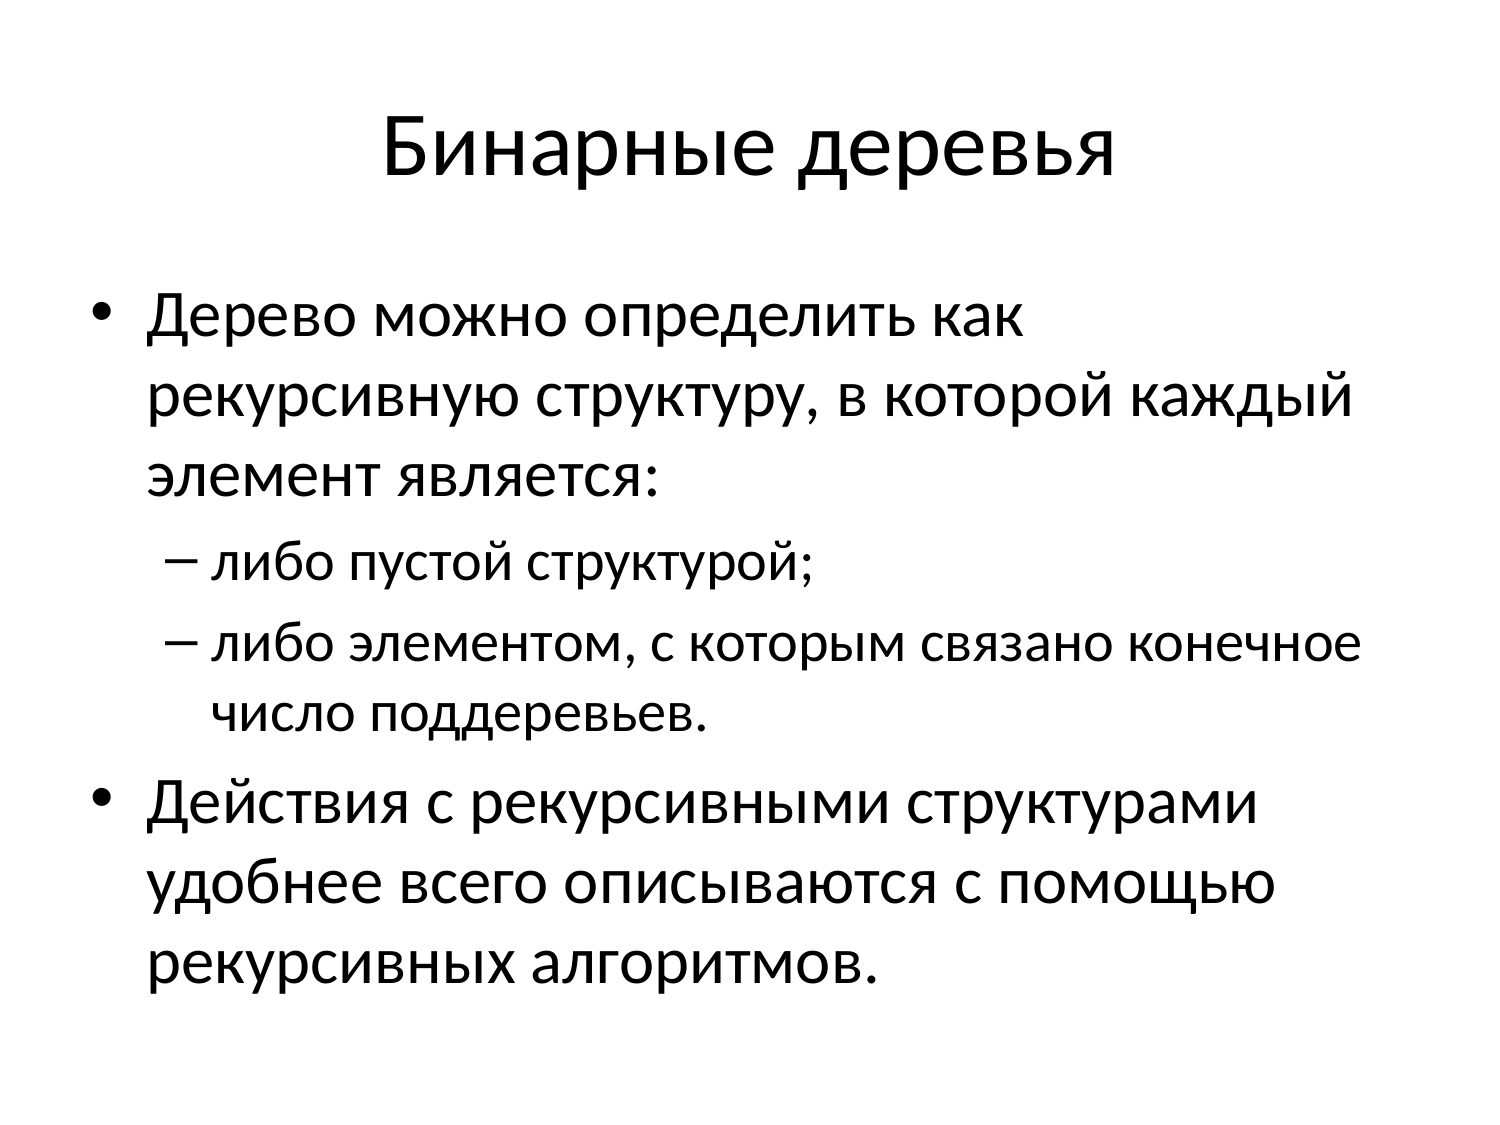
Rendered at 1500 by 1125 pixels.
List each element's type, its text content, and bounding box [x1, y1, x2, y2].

list Дерево можно определить как рекурсивную структуру, в которой каждый элемент является: либо пустой структурой; либо элементом, с которым связано конечное число поддеревьев. Действия с рекурсивными структурами удобнее всего описываются с помощью рекурсивных алгоритмов. [75, 262, 1425, 1005]
title Бинарные деревья [75, 45, 1425, 233]
